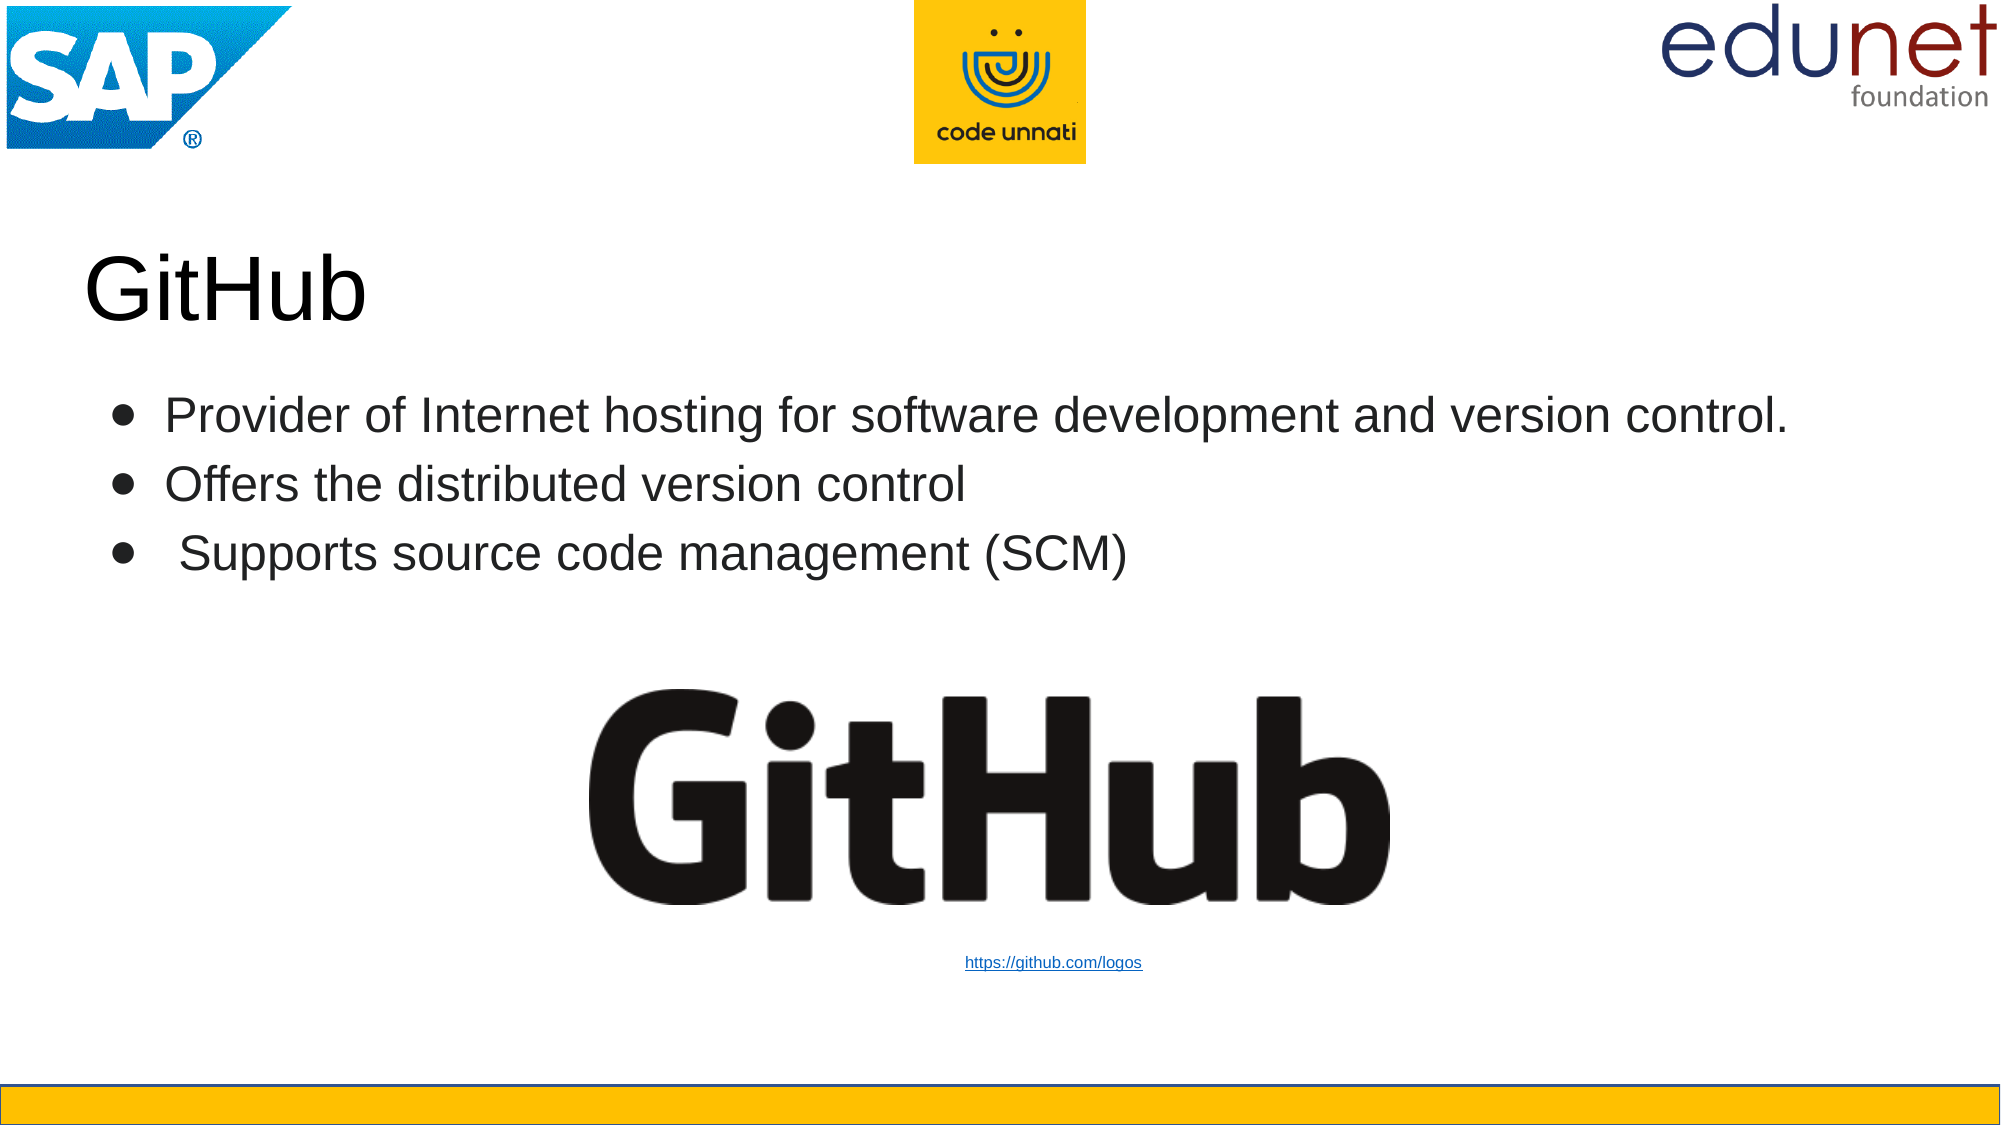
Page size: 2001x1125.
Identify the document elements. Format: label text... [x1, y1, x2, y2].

picture [589, 689, 1390, 905]
list Provider of Internet hosting for software development and version control. Offers the distributed version control Supports source code management (SCM) [68, 358, 1932, 1106]
picture [0, 0, 339, 157]
picture [1654, 0, 2000, 113]
picture [914, 0, 1086, 164]
title GitHub [68, 213, 1932, 340]
text_box https://github.com/logos [816, 944, 1291, 980]
